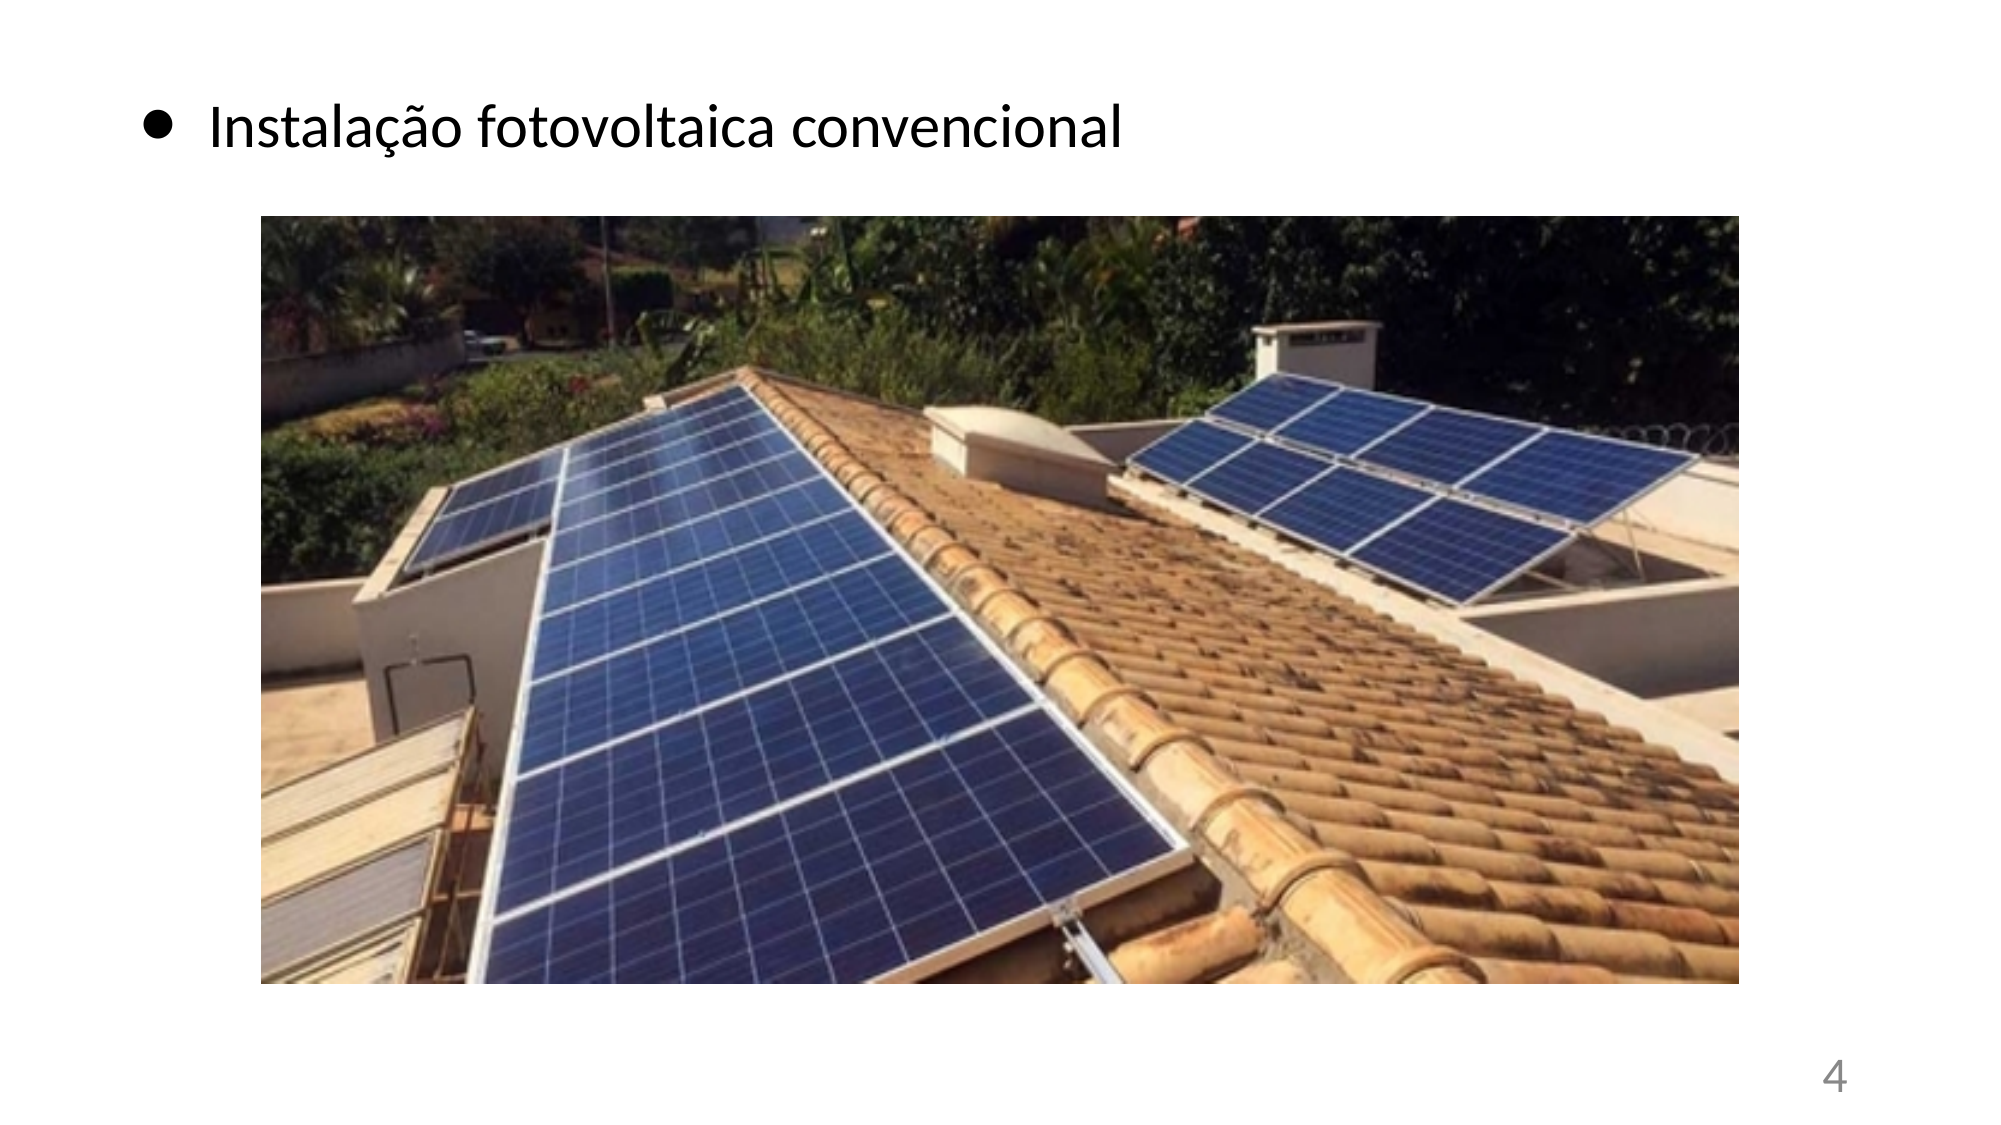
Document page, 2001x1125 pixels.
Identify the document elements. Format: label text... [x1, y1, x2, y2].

slide_number 4 [1412, 1042, 1863, 1103]
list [261, 215, 1739, 985]
title Instalação fotovoltaica convencional [118, 59, 1844, 202]
